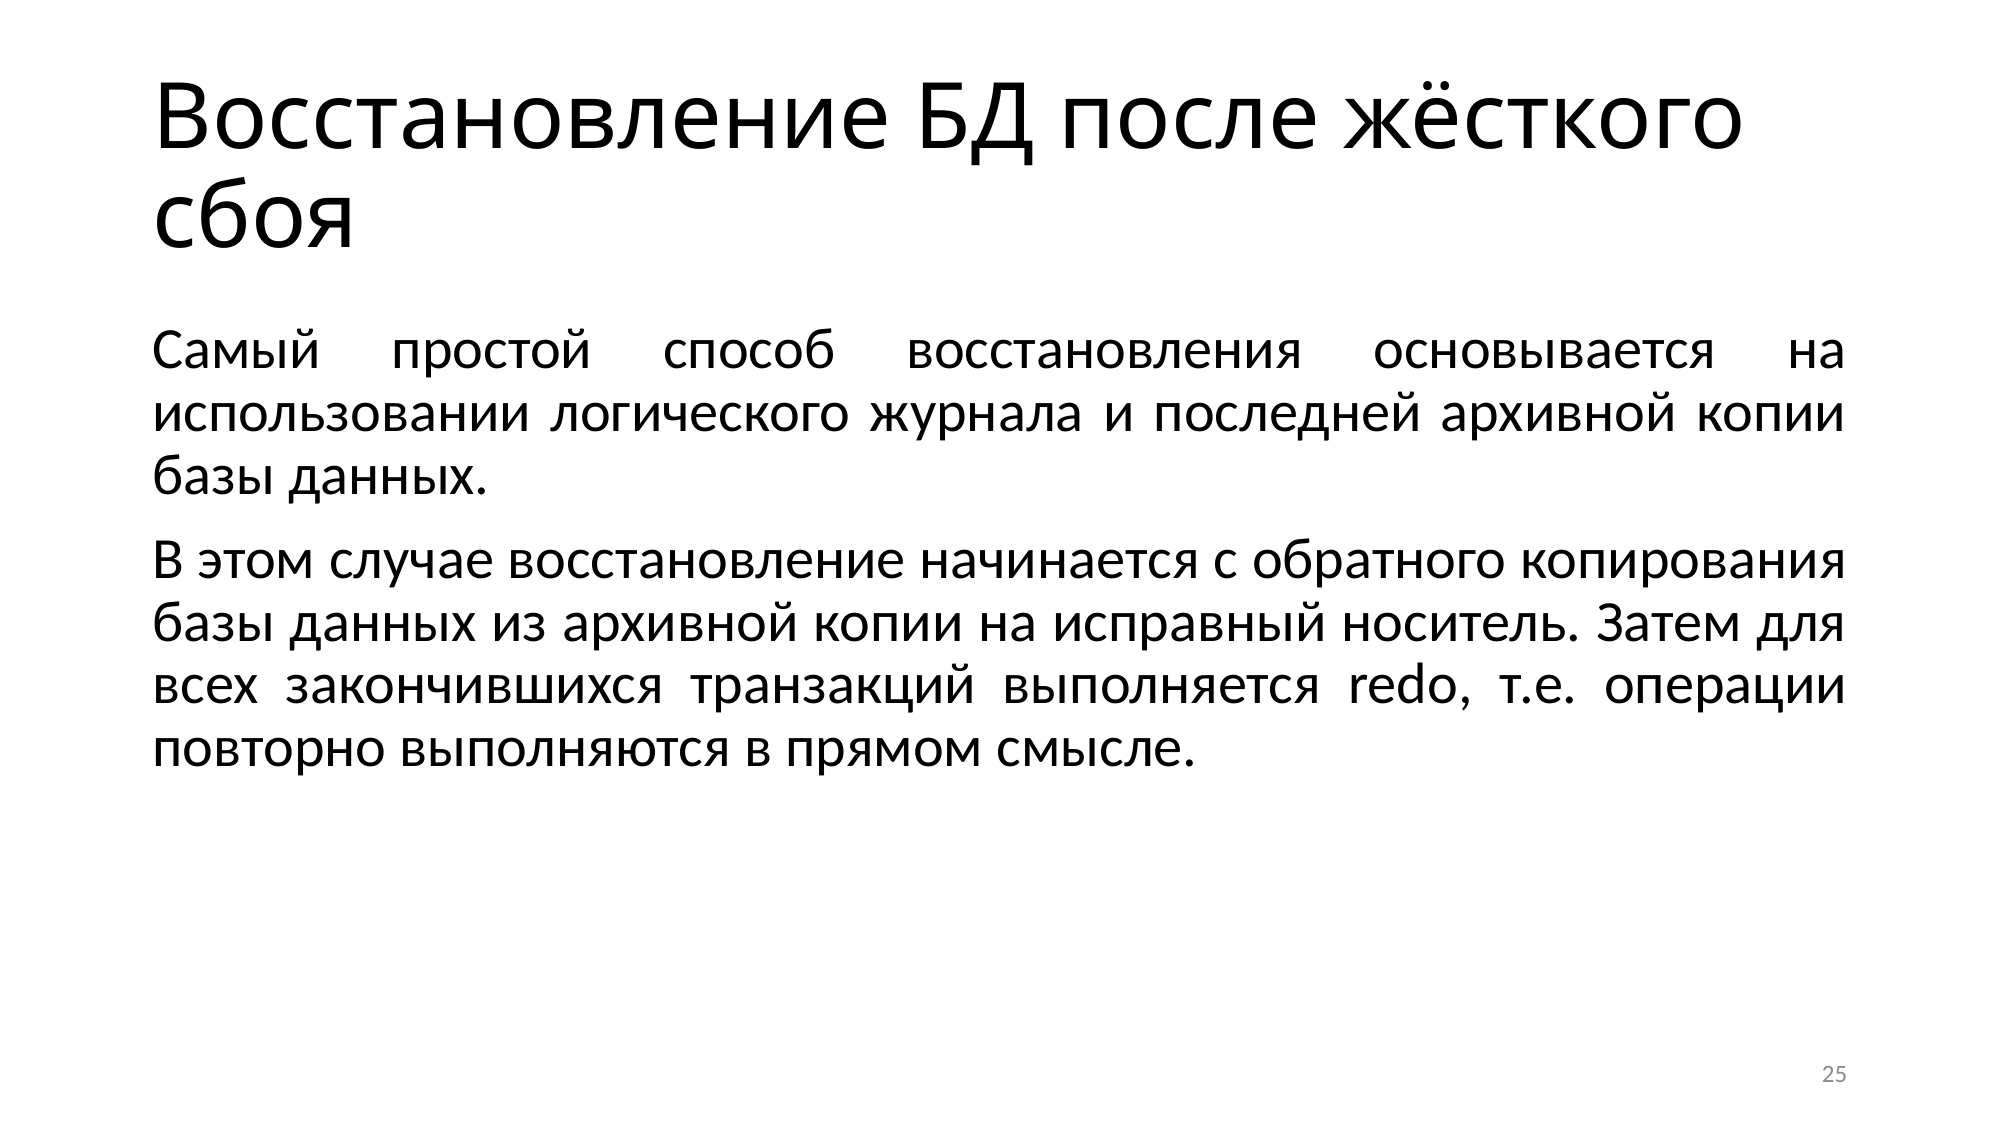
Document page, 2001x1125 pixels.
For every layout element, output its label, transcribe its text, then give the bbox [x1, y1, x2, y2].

title Восстановление БД после жёсткого сбоя [137, 59, 1863, 278]
slide_number 25 [1412, 1042, 1863, 1103]
list Самый простой способ восстановления основывается на использовании логического журнала и последней архивной копии базы данных. В этом случае восстановление начинается с обратного копирования базы данных из архивной копии на исправный носитель. Затем для всех закончившихся транзакций выполняется redo, т.е. операции повторно выполняются в прямом смысле. [137, 311, 1863, 1103]
